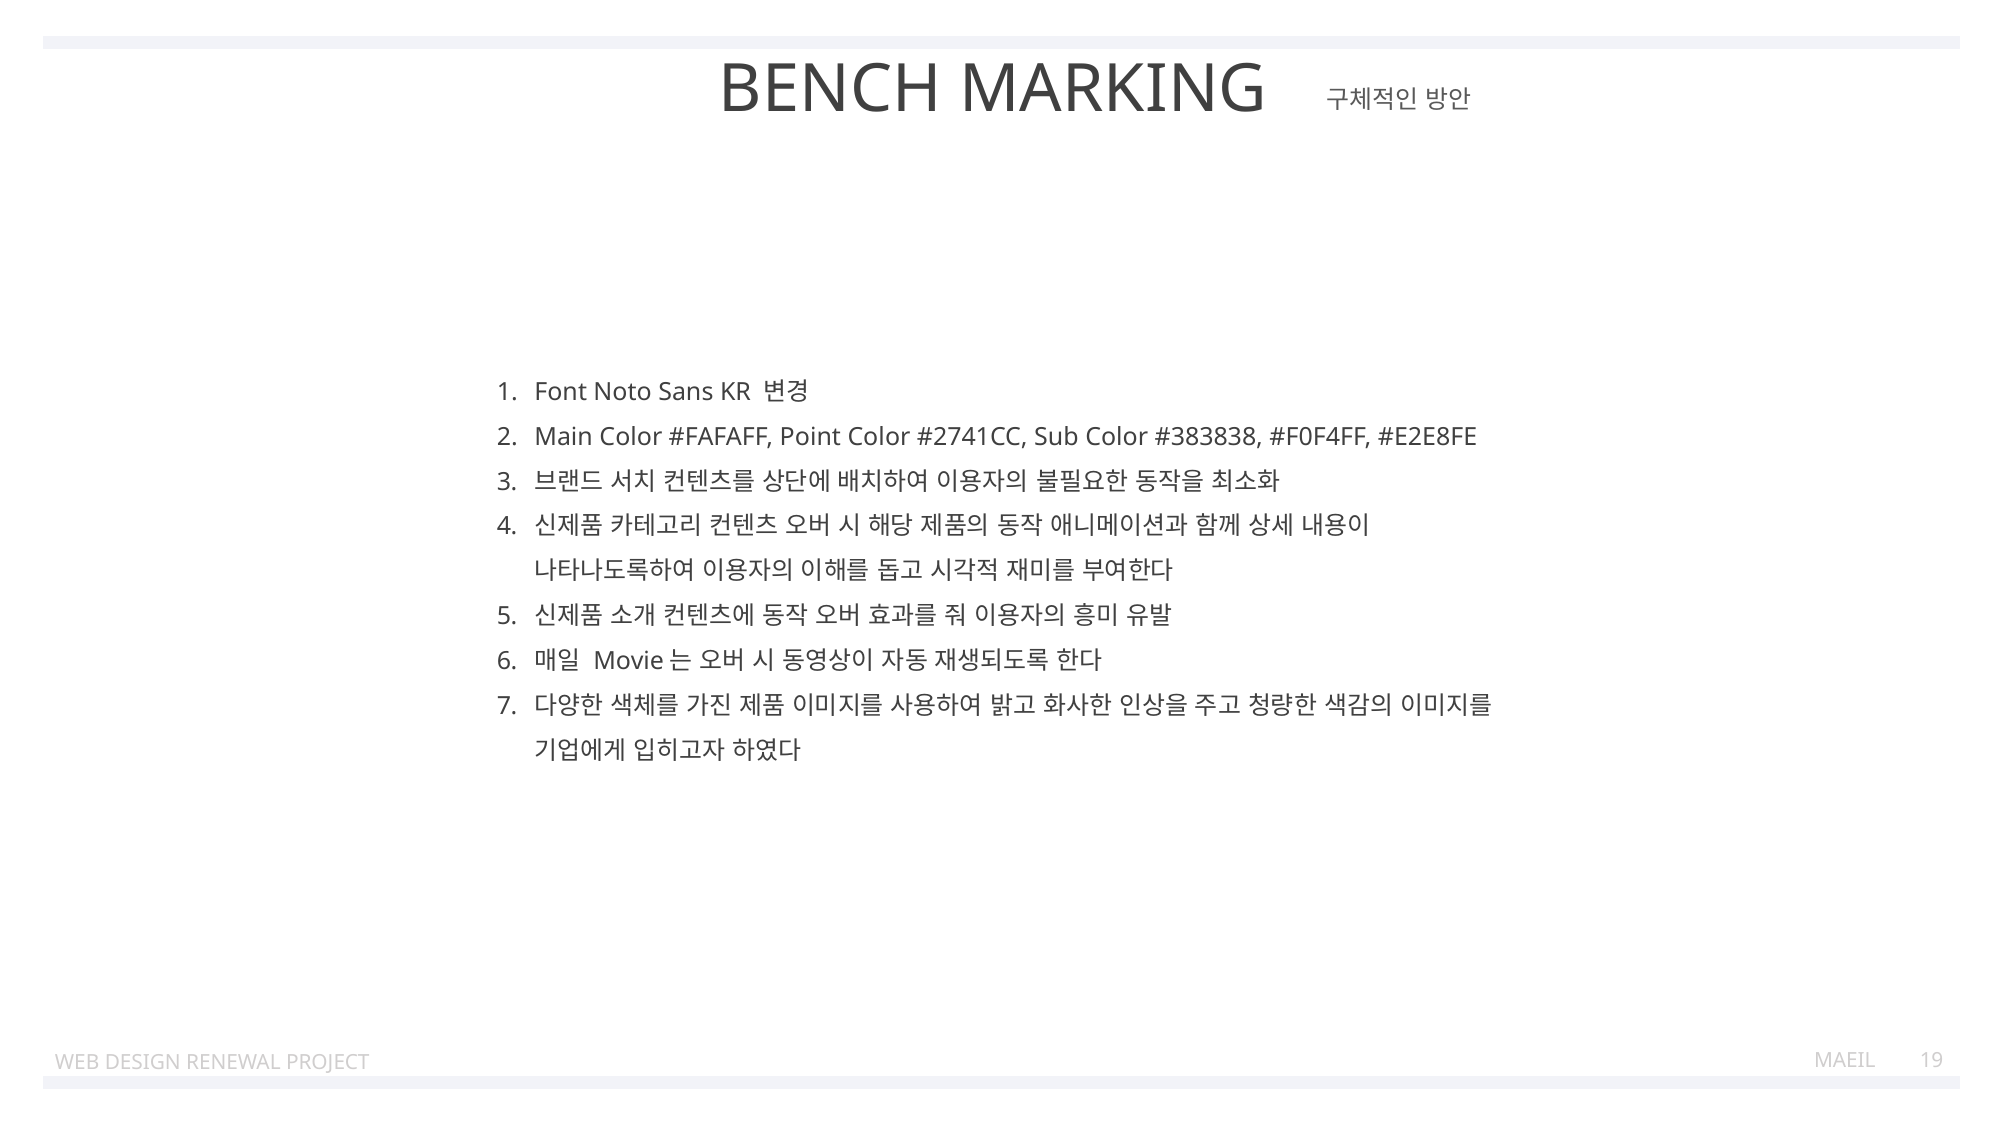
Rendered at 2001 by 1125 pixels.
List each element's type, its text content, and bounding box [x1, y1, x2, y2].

text_box MAEIL [1798, 1035, 1892, 1082]
text_box 19 [1902, 1035, 1961, 1083]
text_box Font Noto Sans KR 변경 Main Color #FAFAFF, Point Color #2741CC, Sub Color #383838, #F0F4FF, #E2E8FE 브랜드 서치 컨텐츠를 상단에 배치하여 이용자의 불필요한 동작을 최소화 신제품 카테고리 컨텐츠 오버 시 해당 제품의 동작 애니메이션과 함께 상세 내용이 나타나도록하여 이용자의 이해를 돕고 시각적 재미를 부여한다 신제품 소개 컨텐츠에 동작 오버 효과를 줘 이용자의 흥미 유발 매일 Movie는 오버 시 동영상이 자동 재생되도록 한다 다양한 색체를 가진 제품 이미지를 사용하여 밝고 화사한 인상을 주고 청량한 색감의 이미지를 기업에게 입히고자 하였다 [481, 326, 1519, 798]
text_box WEB DESIGN RENEWAL PROJECT [26, 1037, 399, 1085]
text_box 구체적인 방안 [1311, 80, 1492, 118]
text_box BENCH MARKING [703, 49, 1297, 127]
